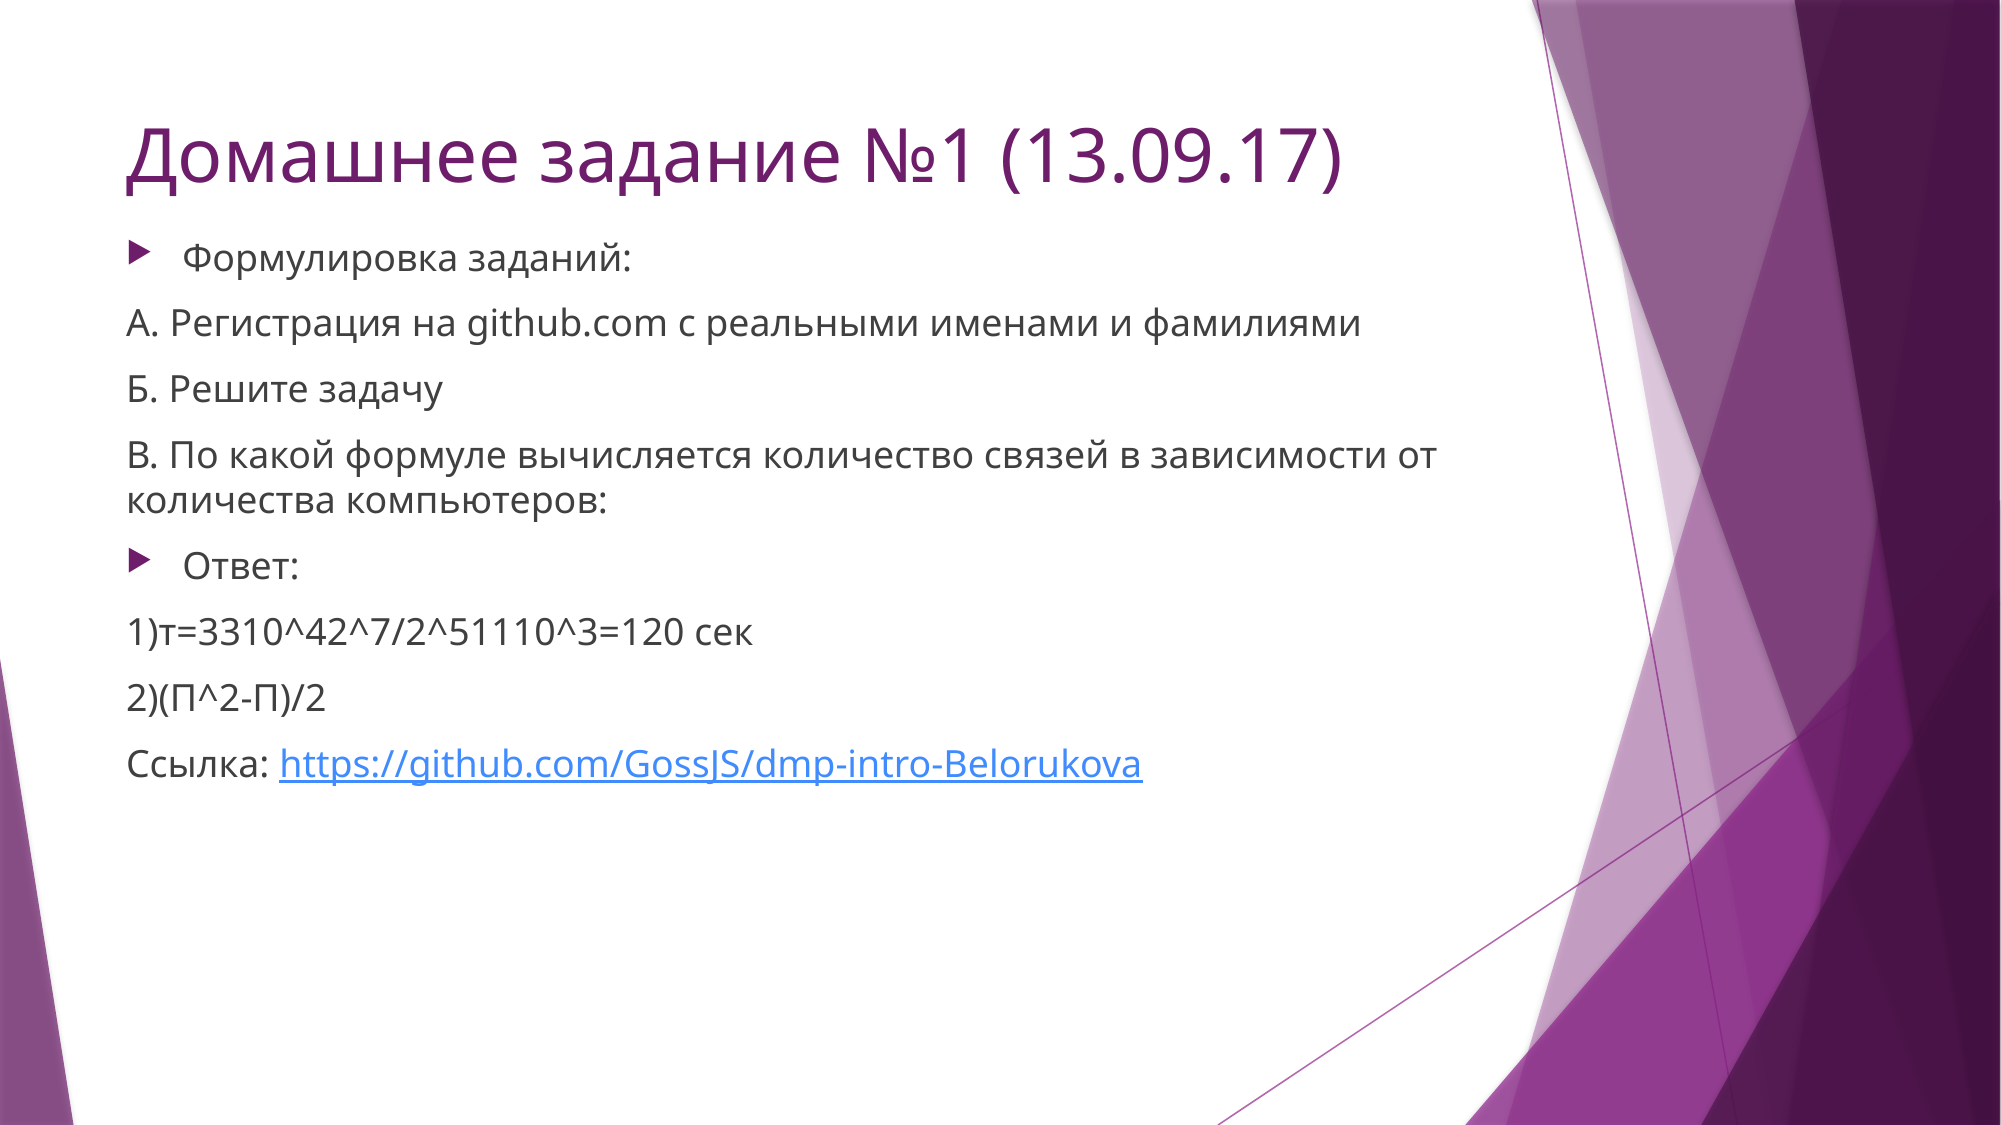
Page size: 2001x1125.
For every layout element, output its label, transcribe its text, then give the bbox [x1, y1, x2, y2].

list Формулировка заданий: А. Регистрация на github.com c реальными именами и фамилиями Б. Решите задачу В. По какой формуле вычисляется количество связей в зависимости от количества компьютеров: Ответ: 1)т=3310^42^7/2^51110^3=120 сек 2)(П^2-П)/2 Ссылка: https://github.com/GossJS/dmp-intro-Belorukova [111, 226, 1522, 992]
title Домашнее задание №1 (13.09.17) [111, 99, 1522, 226]
